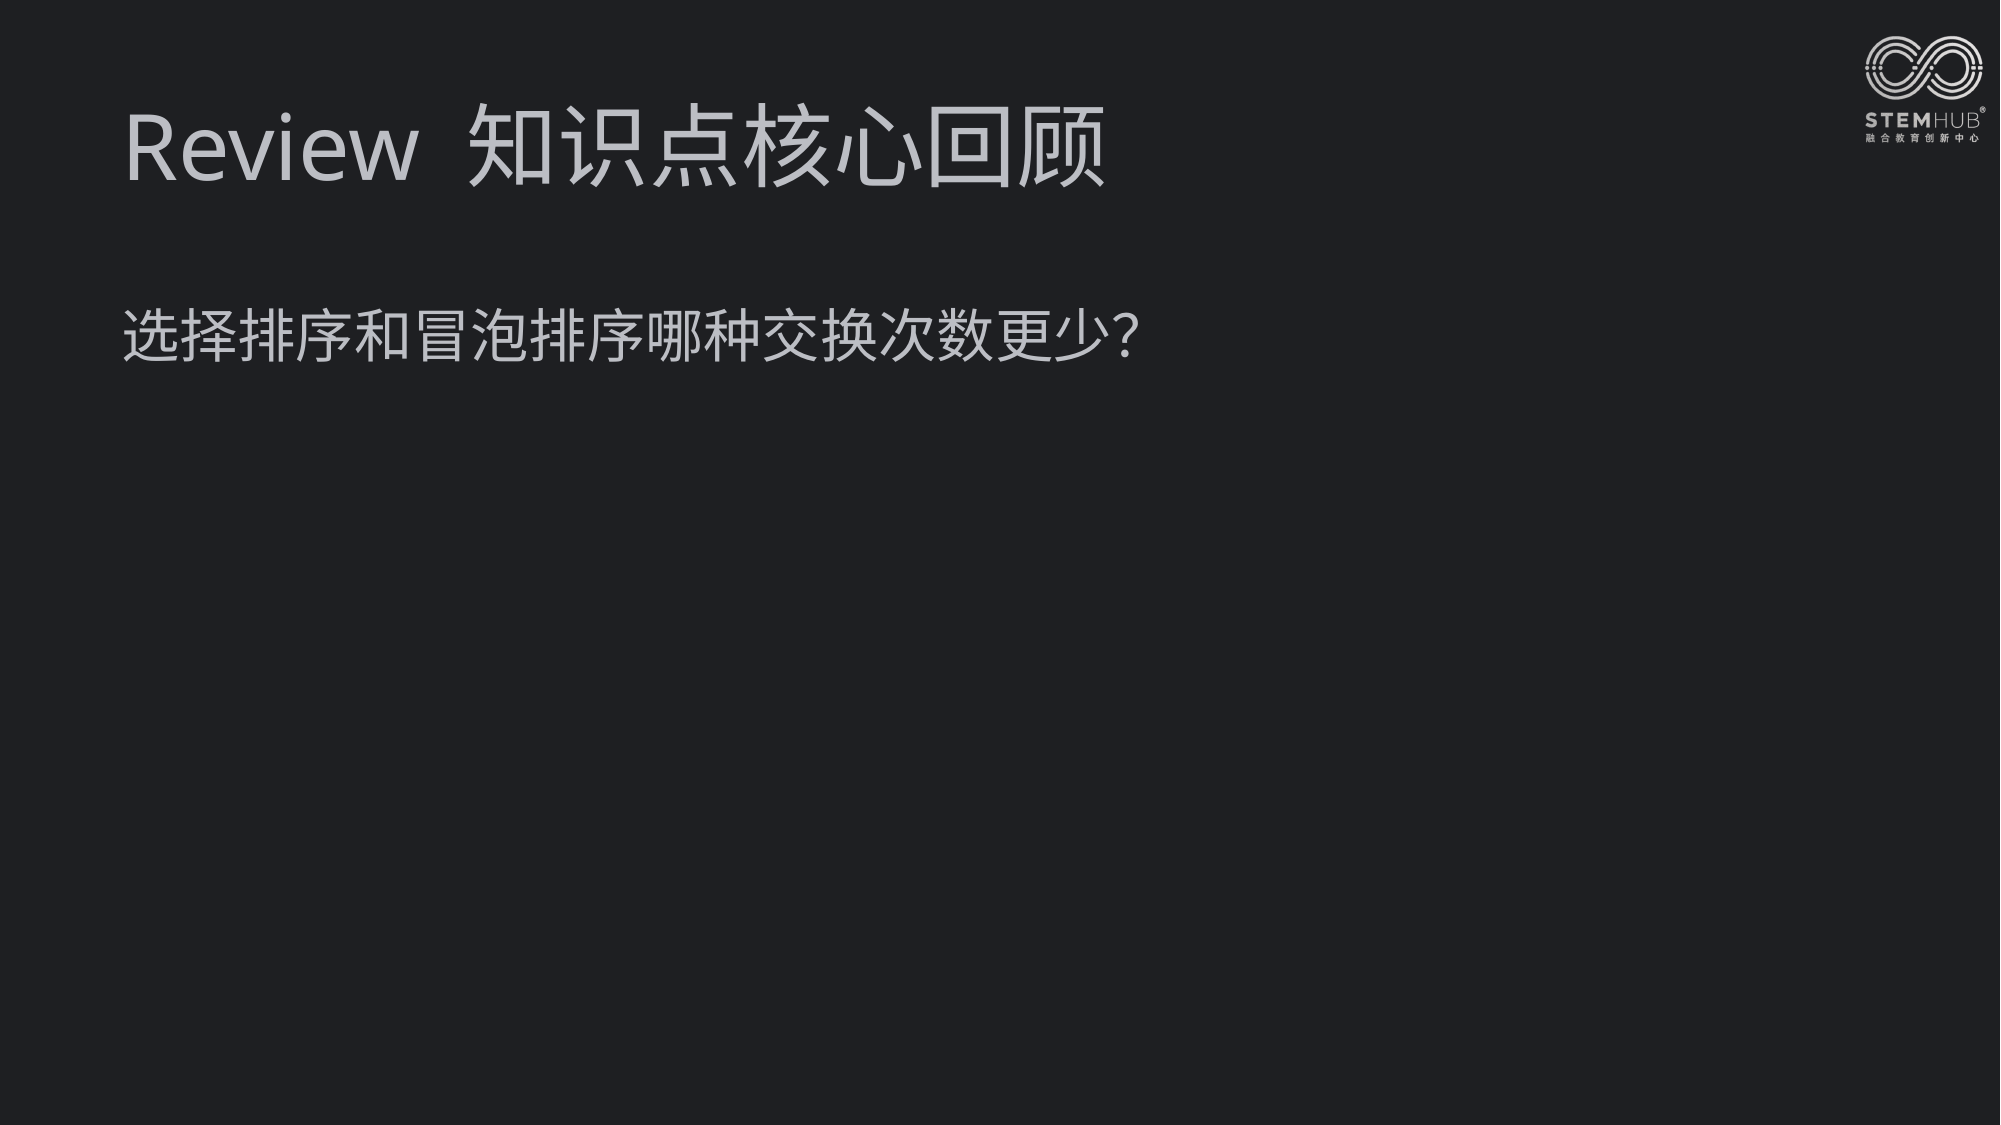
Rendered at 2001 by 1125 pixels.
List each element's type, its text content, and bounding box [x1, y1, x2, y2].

picture [1849, 0, 2000, 180]
list 选择排序和冒泡排序哪种交换次数更少？ [106, 299, 1832, 1014]
title Review 知识点核心回顾 [106, 42, 1832, 260]
